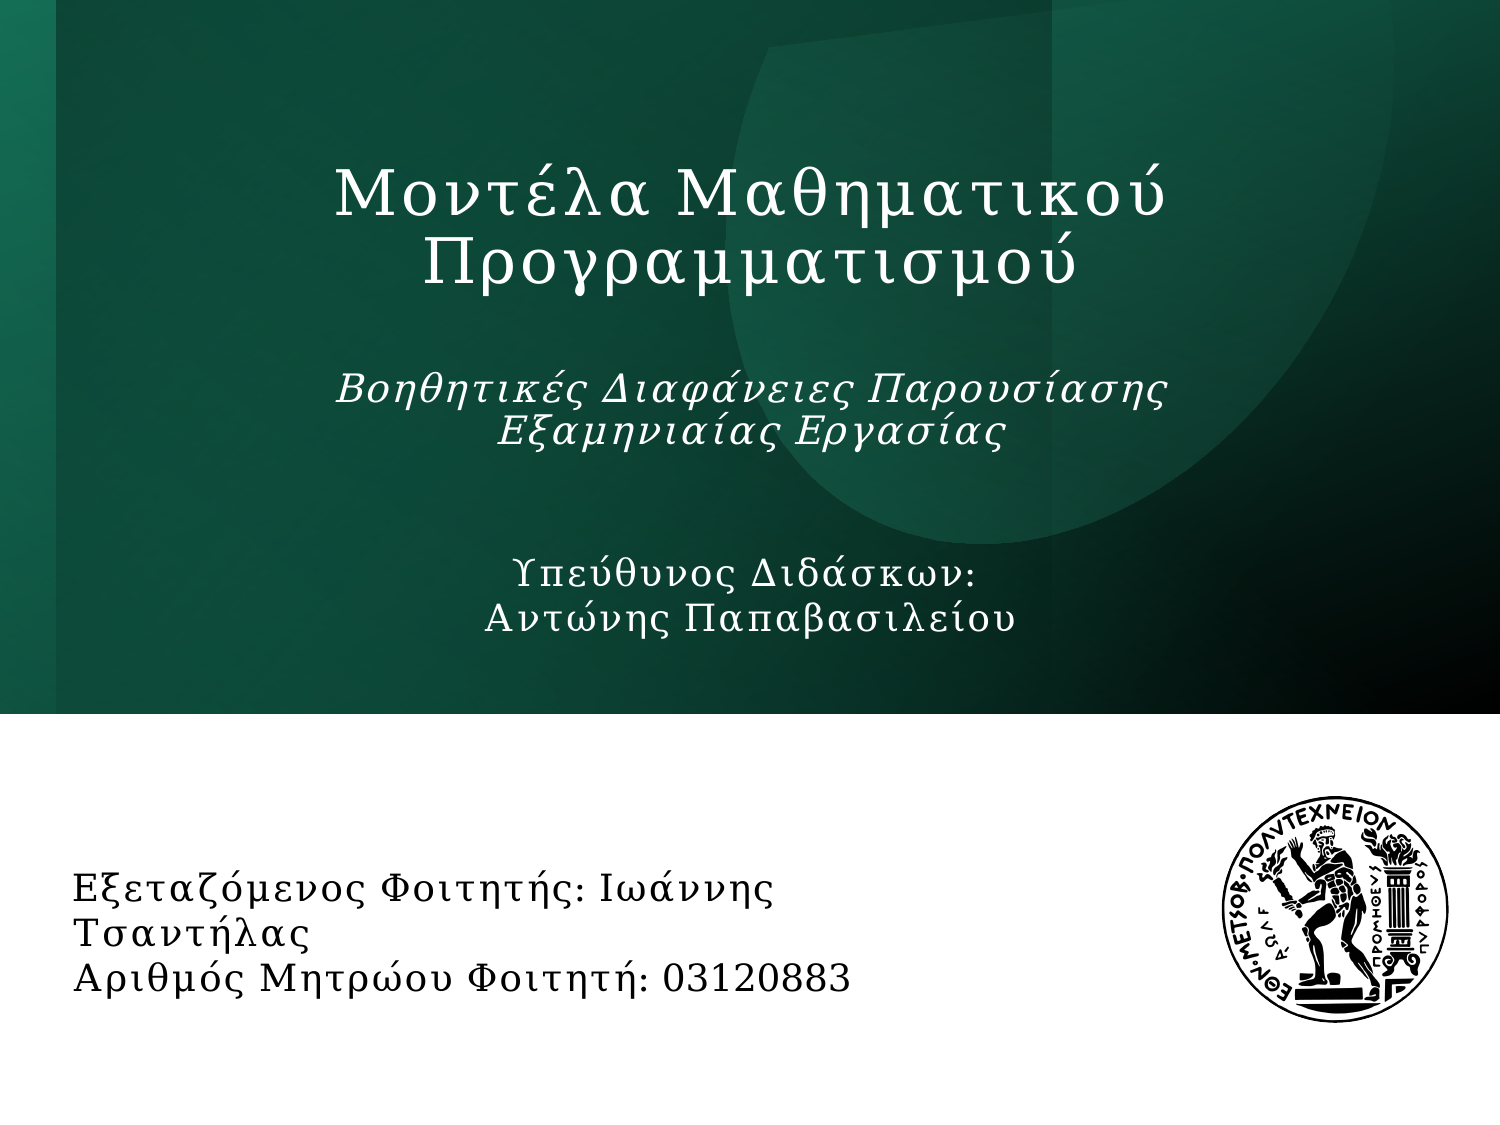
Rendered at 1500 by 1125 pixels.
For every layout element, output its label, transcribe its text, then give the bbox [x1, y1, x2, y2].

text_box Υπεύθυνος Διδάσκων: Αντώνης Παπαβασιλείου [344, 541, 1154, 647]
picture [1221, 795, 1449, 1023]
text_box [728, 0, 1395, 541]
text_box [0, 715, 1500, 1125]
text_box Εξεταζόμενος Φοιτητής: Ιωάννης Τσαντήλας Αριθμός Μητρώου Φοιτητή: 03120883 [55, 856, 908, 1007]
title Μοντέλα Μαθηματικού Προγραμματισμού [306, 94, 1193, 305]
text_box [0, 0, 1052, 715]
subtitle Βοηθητικές Διαφάνειες Παρουσίασης Εξαμηνιαίας Εργασίας [305, 360, 1193, 462]
text_box [1052, 0, 1500, 715]
